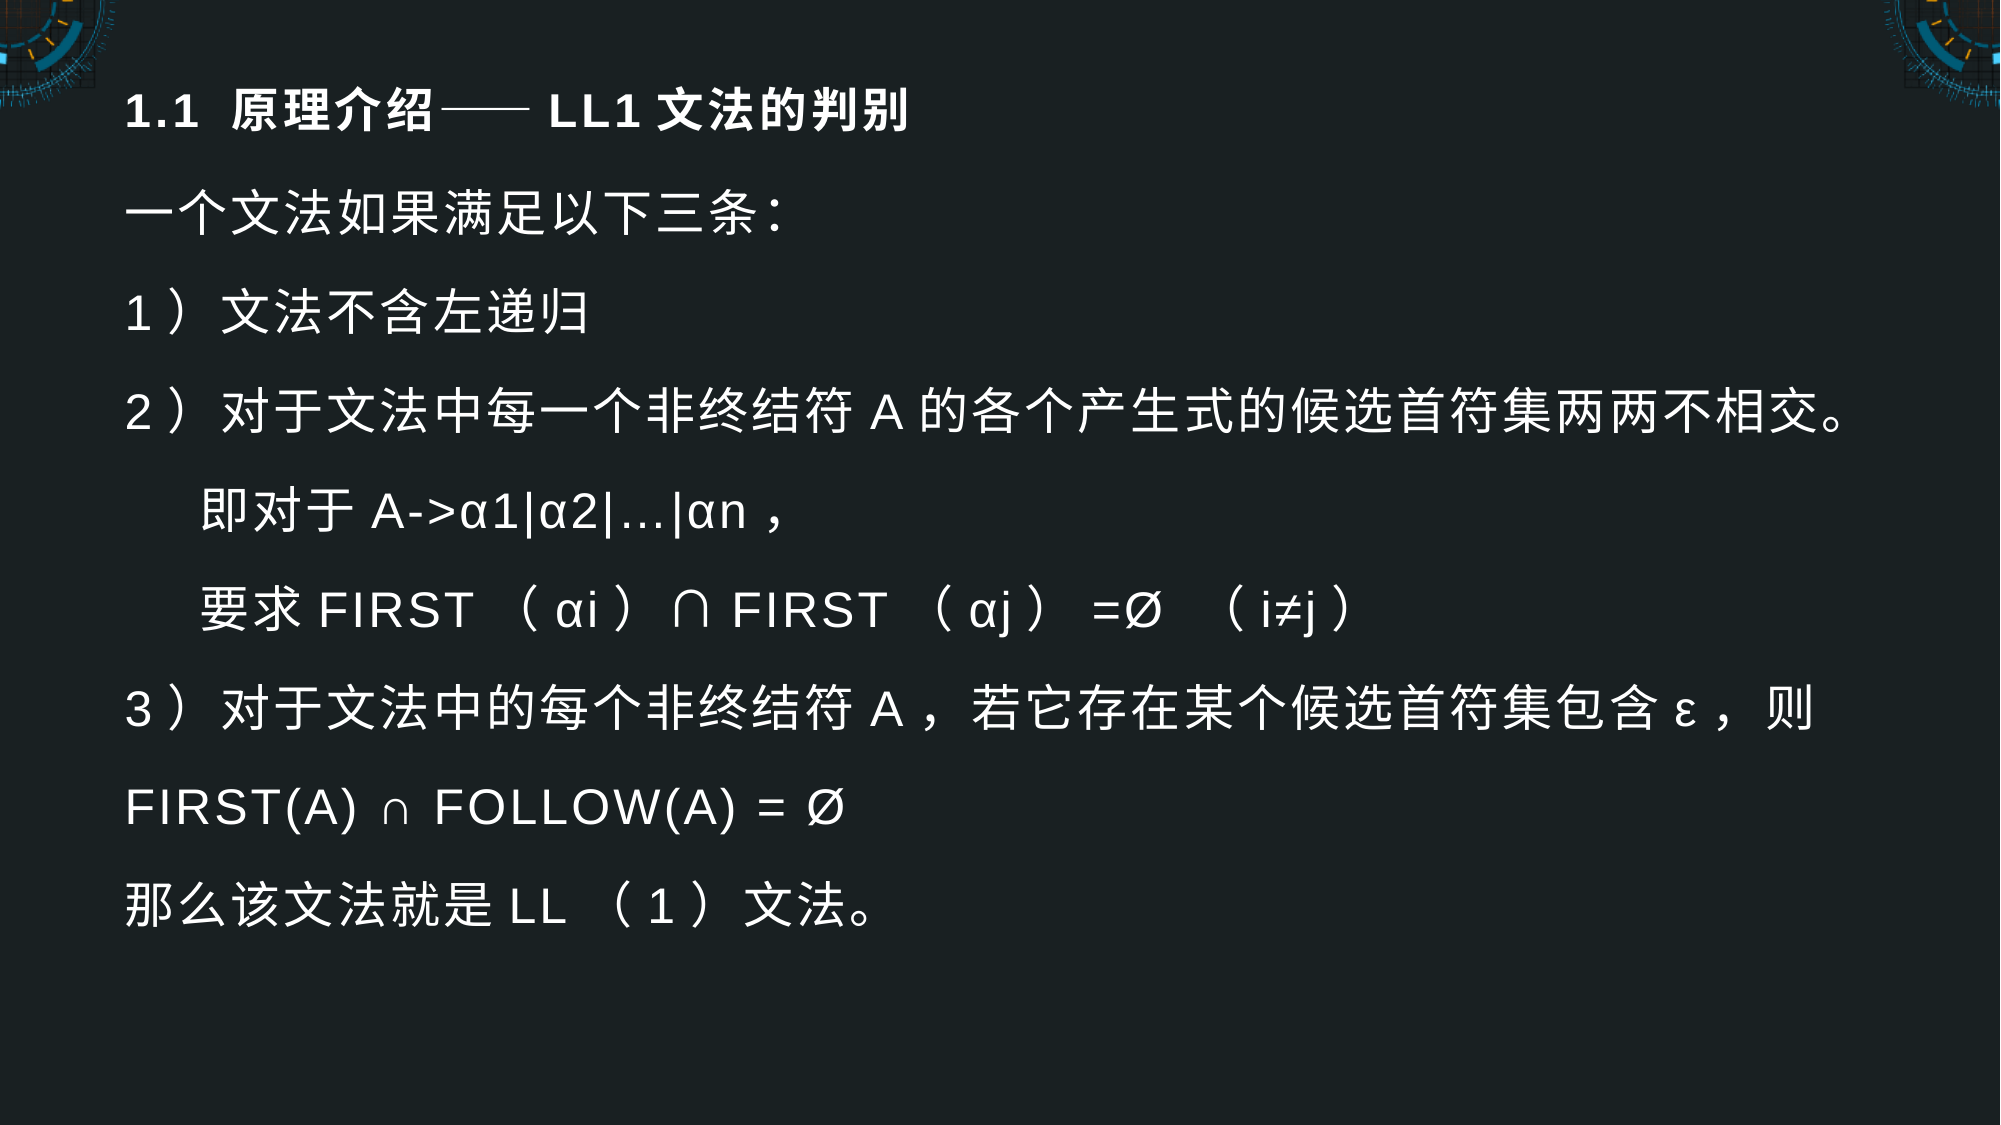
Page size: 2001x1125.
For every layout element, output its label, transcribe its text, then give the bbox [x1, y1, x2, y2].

title 1.1 原理介绍——LL1文法的判别 [109, 72, 1891, 146]
picture [0, 0, 119, 126]
list 一个文法如果满足以下三条： 1）文法不含左递归 2）对于文法中每一个非终结符A的各个产生式的候选首符集两两不相交。 即对于A->α1|α2|…|αn， 要求FIRST（αi）∩FIRST（αj）=Ø （i≠j） 3）对于文法中的每个非终结符A，若它存在某个候选首符集包含ε，则 FIRST(A) ∩ FOLLOW(A) = Ø 那么该文法就是LL（1）文法。 [109, 156, 1891, 1041]
picture [1881, 0, 2000, 126]
